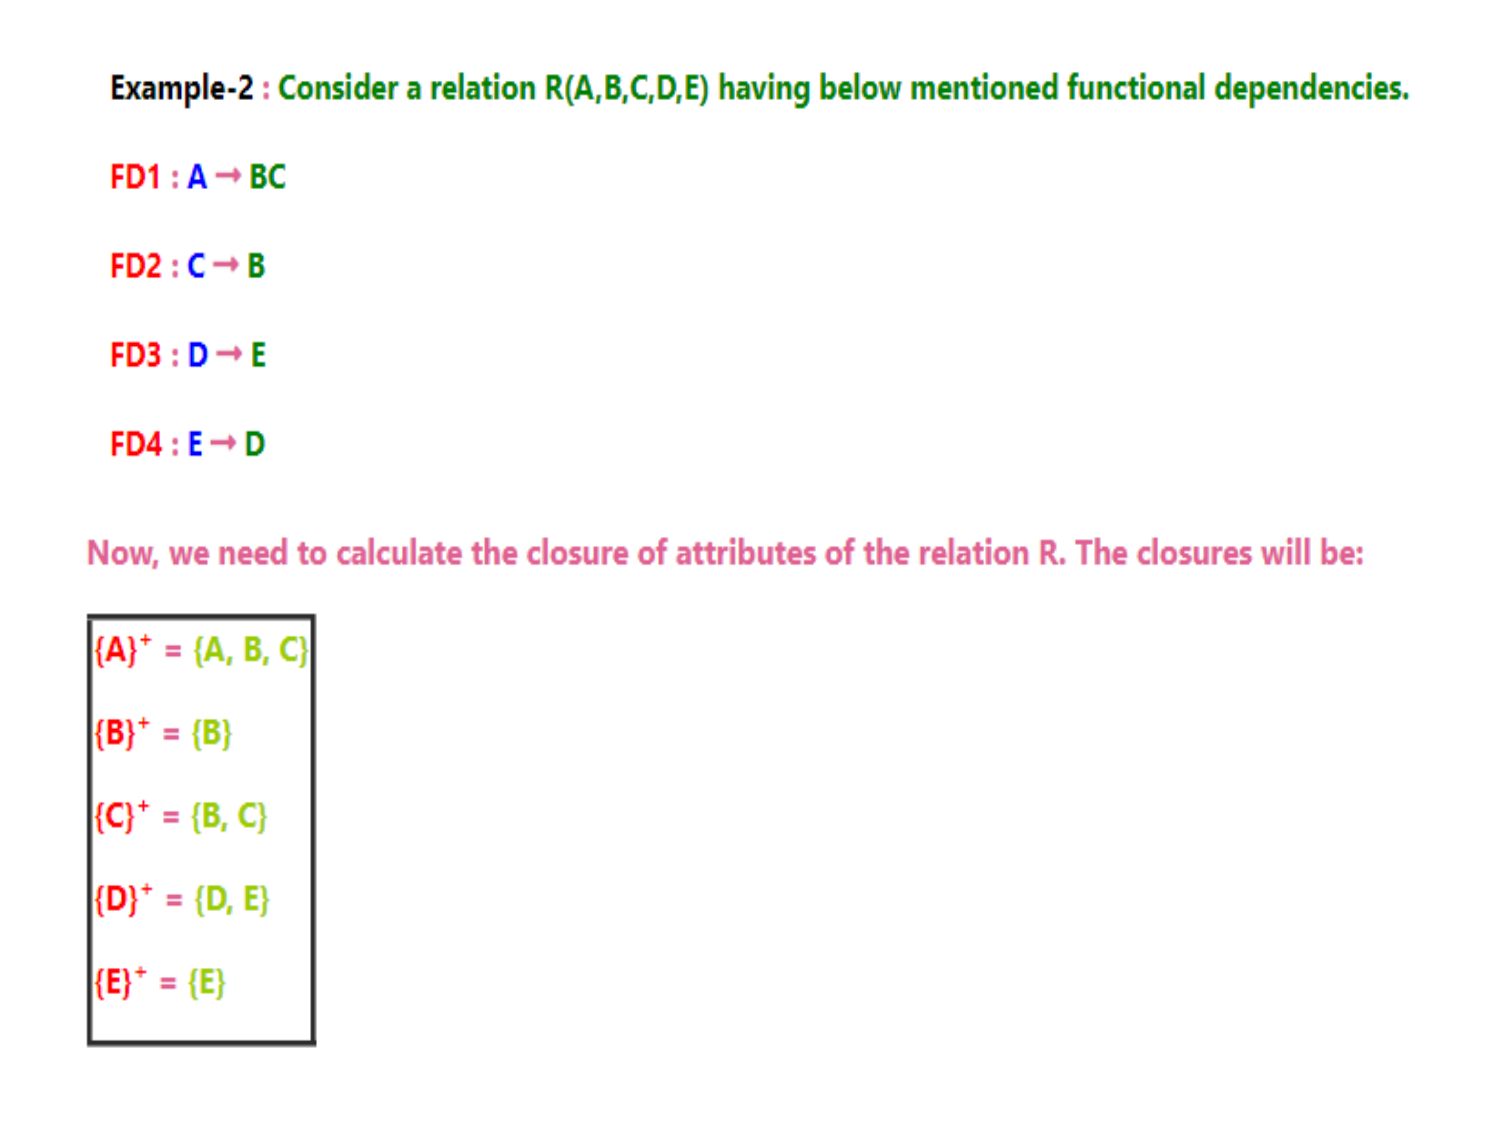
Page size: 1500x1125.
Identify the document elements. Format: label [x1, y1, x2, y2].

picture [76, 526, 1377, 1059]
picture [100, 42, 1412, 492]
